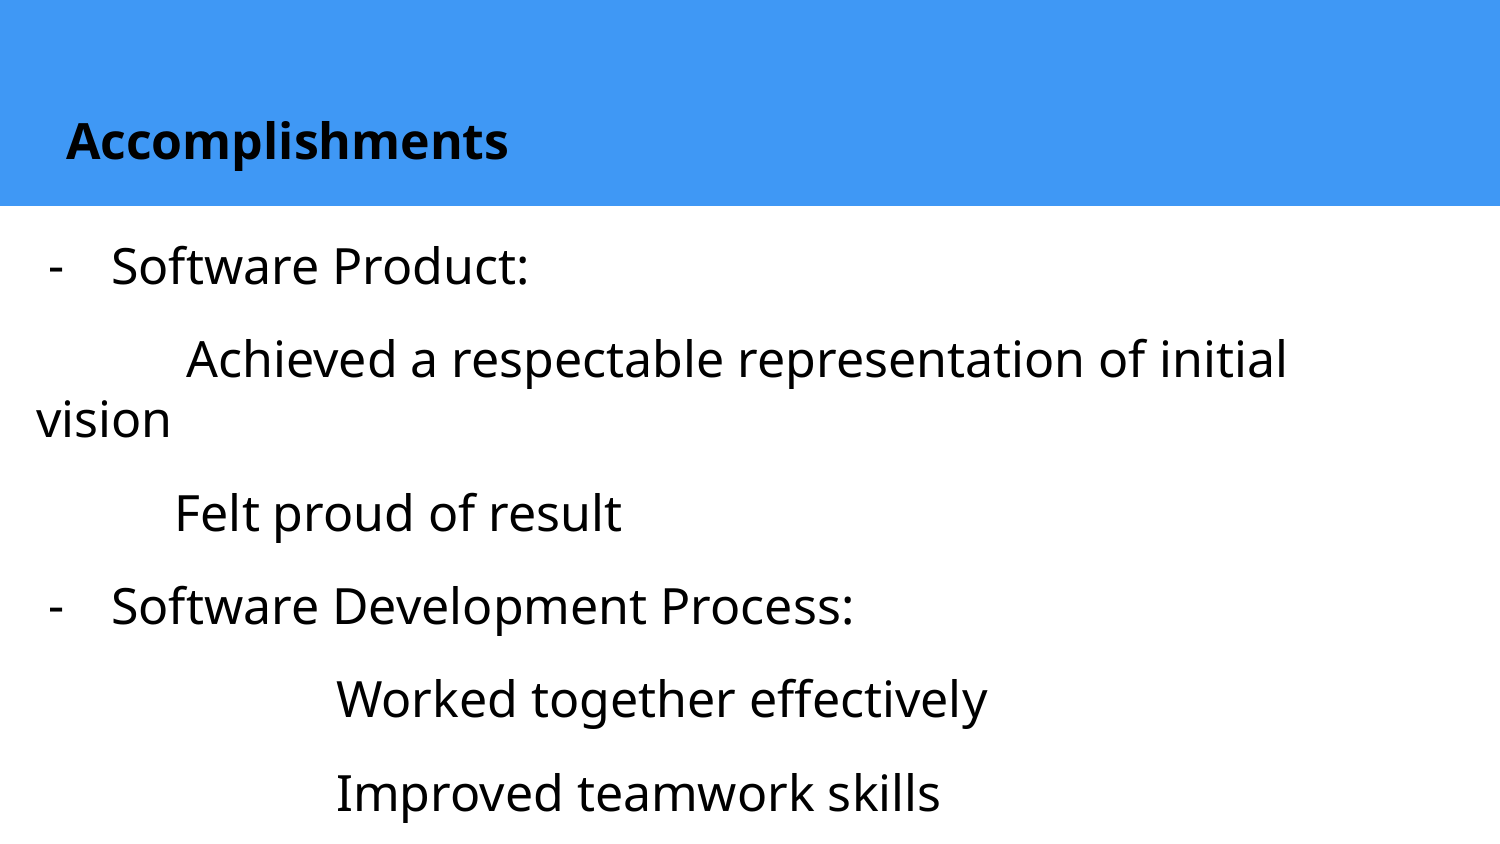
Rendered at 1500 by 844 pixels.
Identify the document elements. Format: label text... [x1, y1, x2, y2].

title Accomplishments [51, 95, 1420, 189]
list Software Product: Achieved a respectable representation of initial vision Felt proud of result Software Development Process: Worked together effectively Improved teamwork skills [21, 219, 1450, 810]
